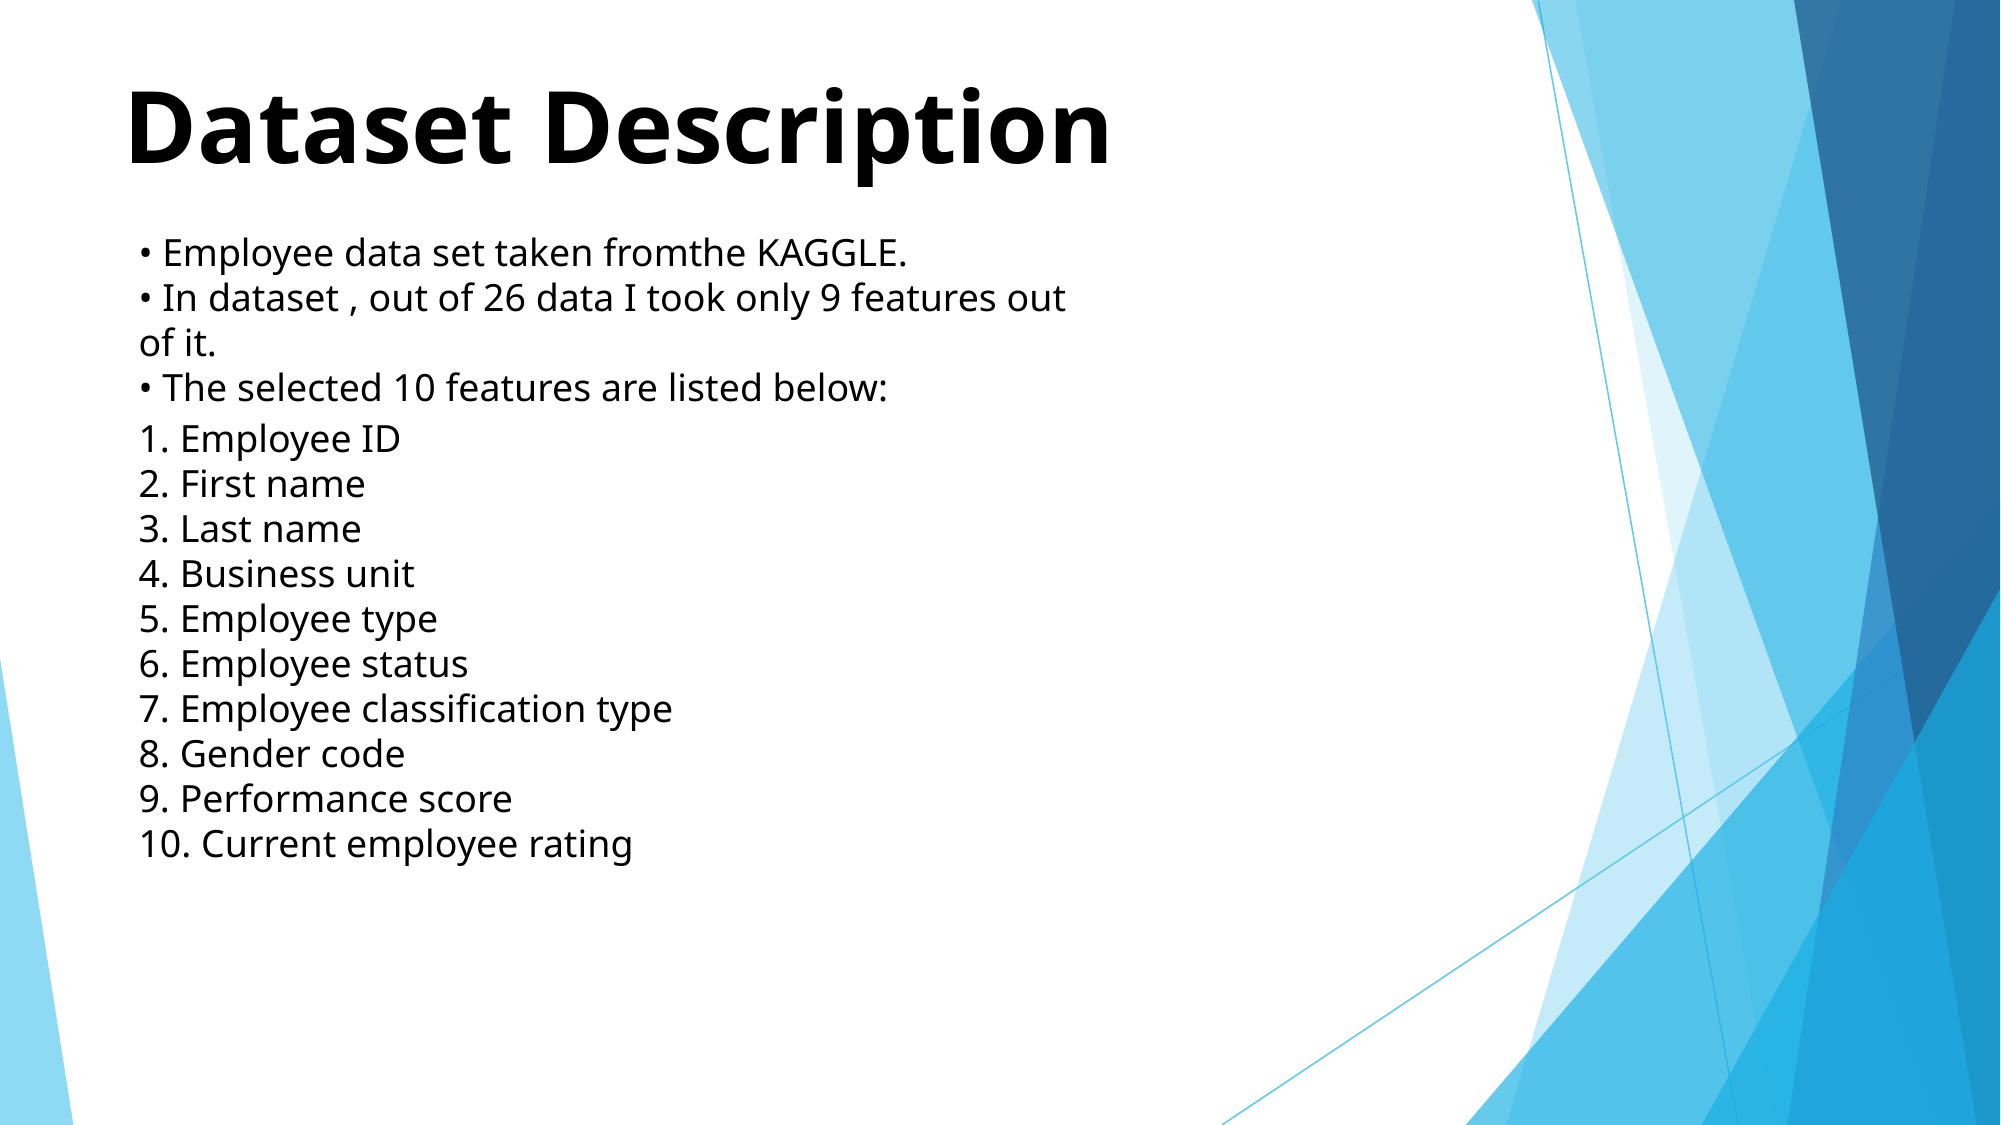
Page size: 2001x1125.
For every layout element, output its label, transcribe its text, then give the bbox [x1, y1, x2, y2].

text_box 1. Employee ID 2. First name 3. Last name 4. Business unit 5. Employee type 6. Employee status 7. Employee classification type 8. Gender code 9. Performance score 10. Current employee rating [123, 407, 1126, 873]
title Dataset Description [123, 63, 1877, 188]
text_box • Employee data set taken fromthe KAGGLE. • In dataset , out of 26 data I took only 9 features out of it. • The selected 10 features are listed below: [123, 221, 1126, 407]
